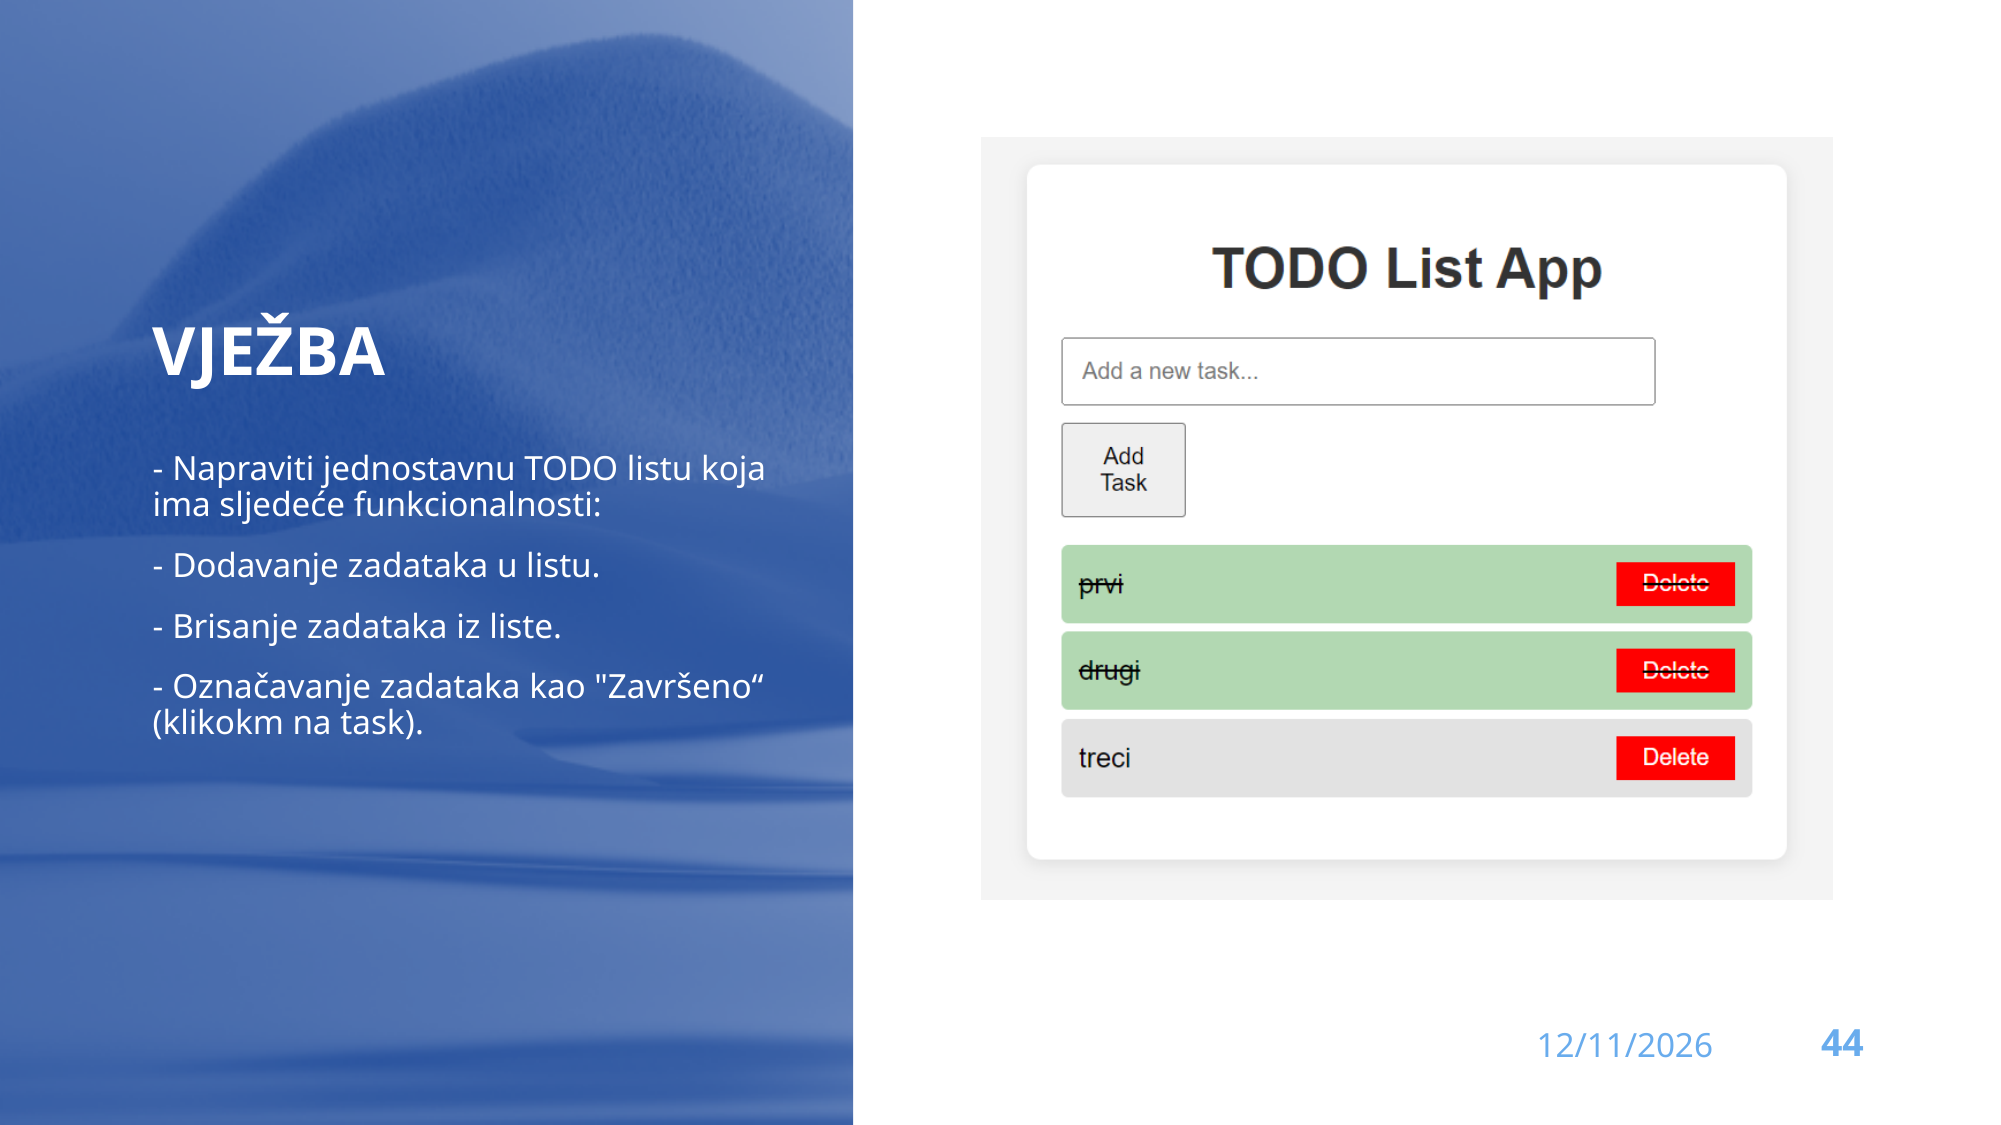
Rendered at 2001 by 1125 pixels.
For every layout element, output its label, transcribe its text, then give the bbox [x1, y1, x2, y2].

picture [980, 137, 1833, 900]
list - Napraviti jednostavnu TODO listu koja ima sljedeće funkcionalnosti: - Dodavanje zadataka u listu. - Brisanje zadataka iz liste. - Označavanje zadataka kao "Završeno“ (klikokm na task). [137, 444, 783, 963]
title VJEžba [137, 161, 783, 398]
picture [0, 0, 854, 1125]
